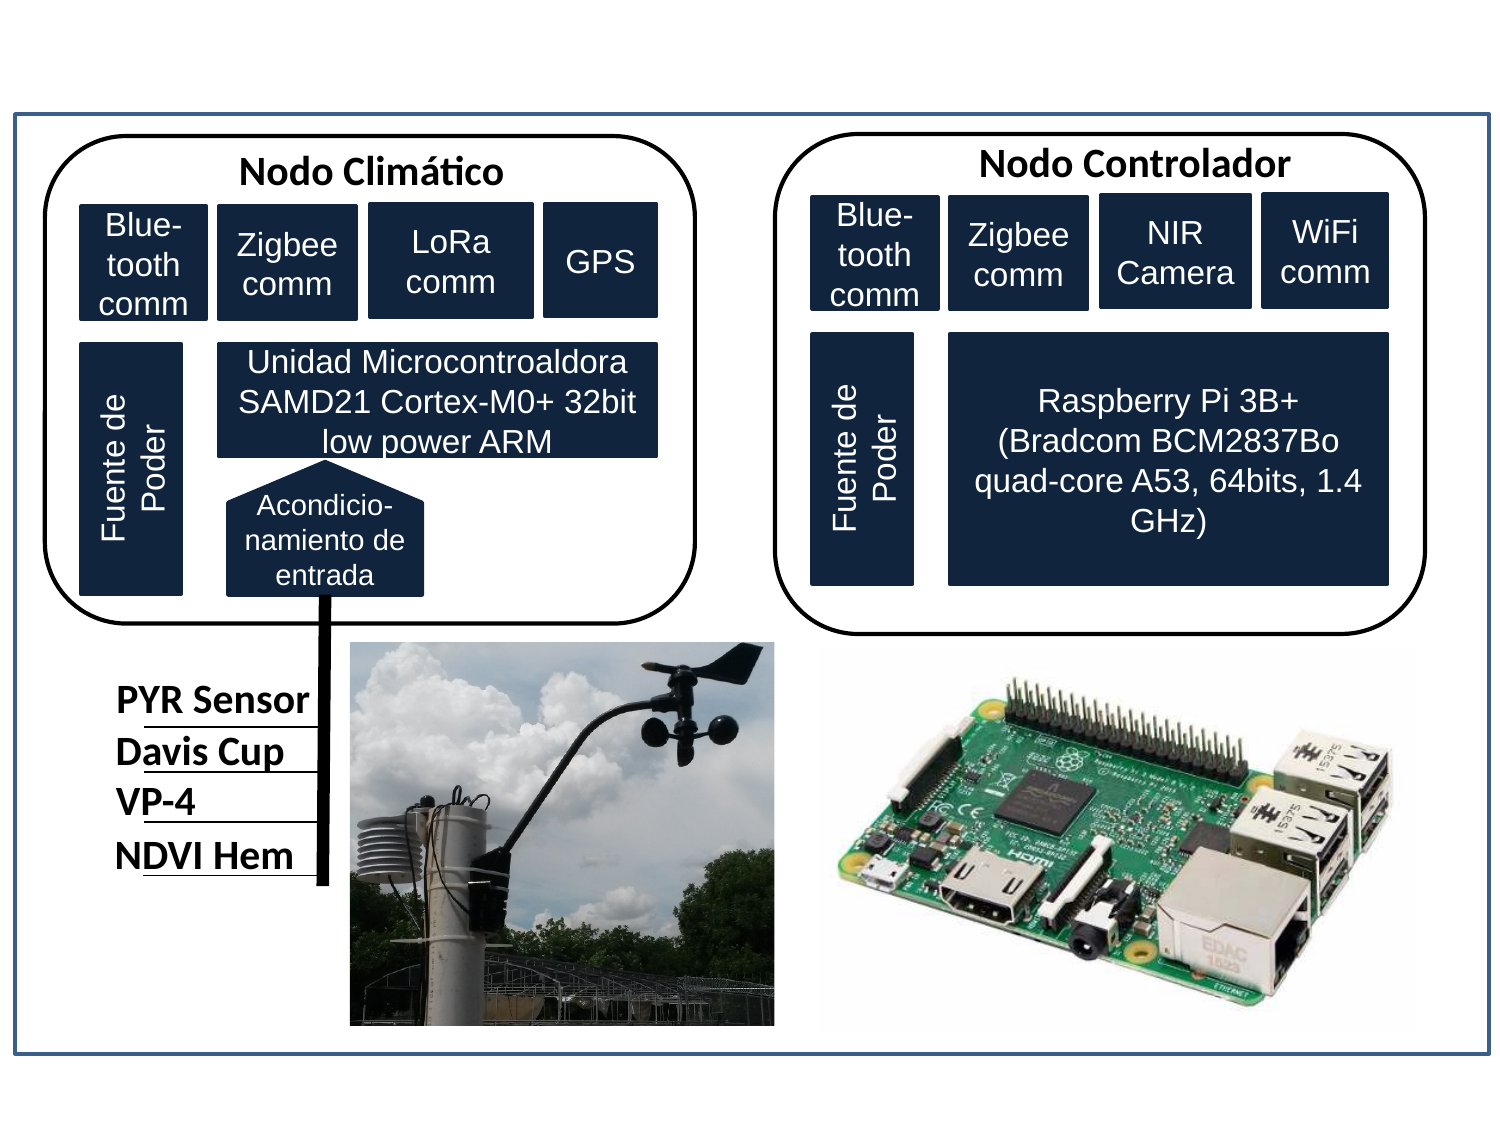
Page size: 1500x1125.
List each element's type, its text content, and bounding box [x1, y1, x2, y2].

text_box Zigbee comm [217, 204, 358, 321]
text_box LoRa comm [368, 202, 534, 319]
text_box Blue-tooth comm [79, 204, 208, 321]
text_box Fuente de Poder [79, 342, 183, 596]
picture [819, 648, 1416, 1034]
text_box Unidad Microcontroaldora SAMD21 Cortex-M0+ 32bit low power ARM [217, 342, 658, 458]
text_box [322, 594, 326, 887]
picture [349, 641, 775, 1027]
text_box GPS [543, 202, 658, 318]
text_box NIR Camera [1099, 193, 1252, 309]
text_box Blue-tooth comm [810, 195, 940, 311]
text_box WiFi comm [1261, 192, 1389, 309]
text_box NDVI Hem [99, 820, 310, 886]
text_box Zigbee comm [948, 195, 1089, 311]
text_box [13, 112, 1491, 1056]
